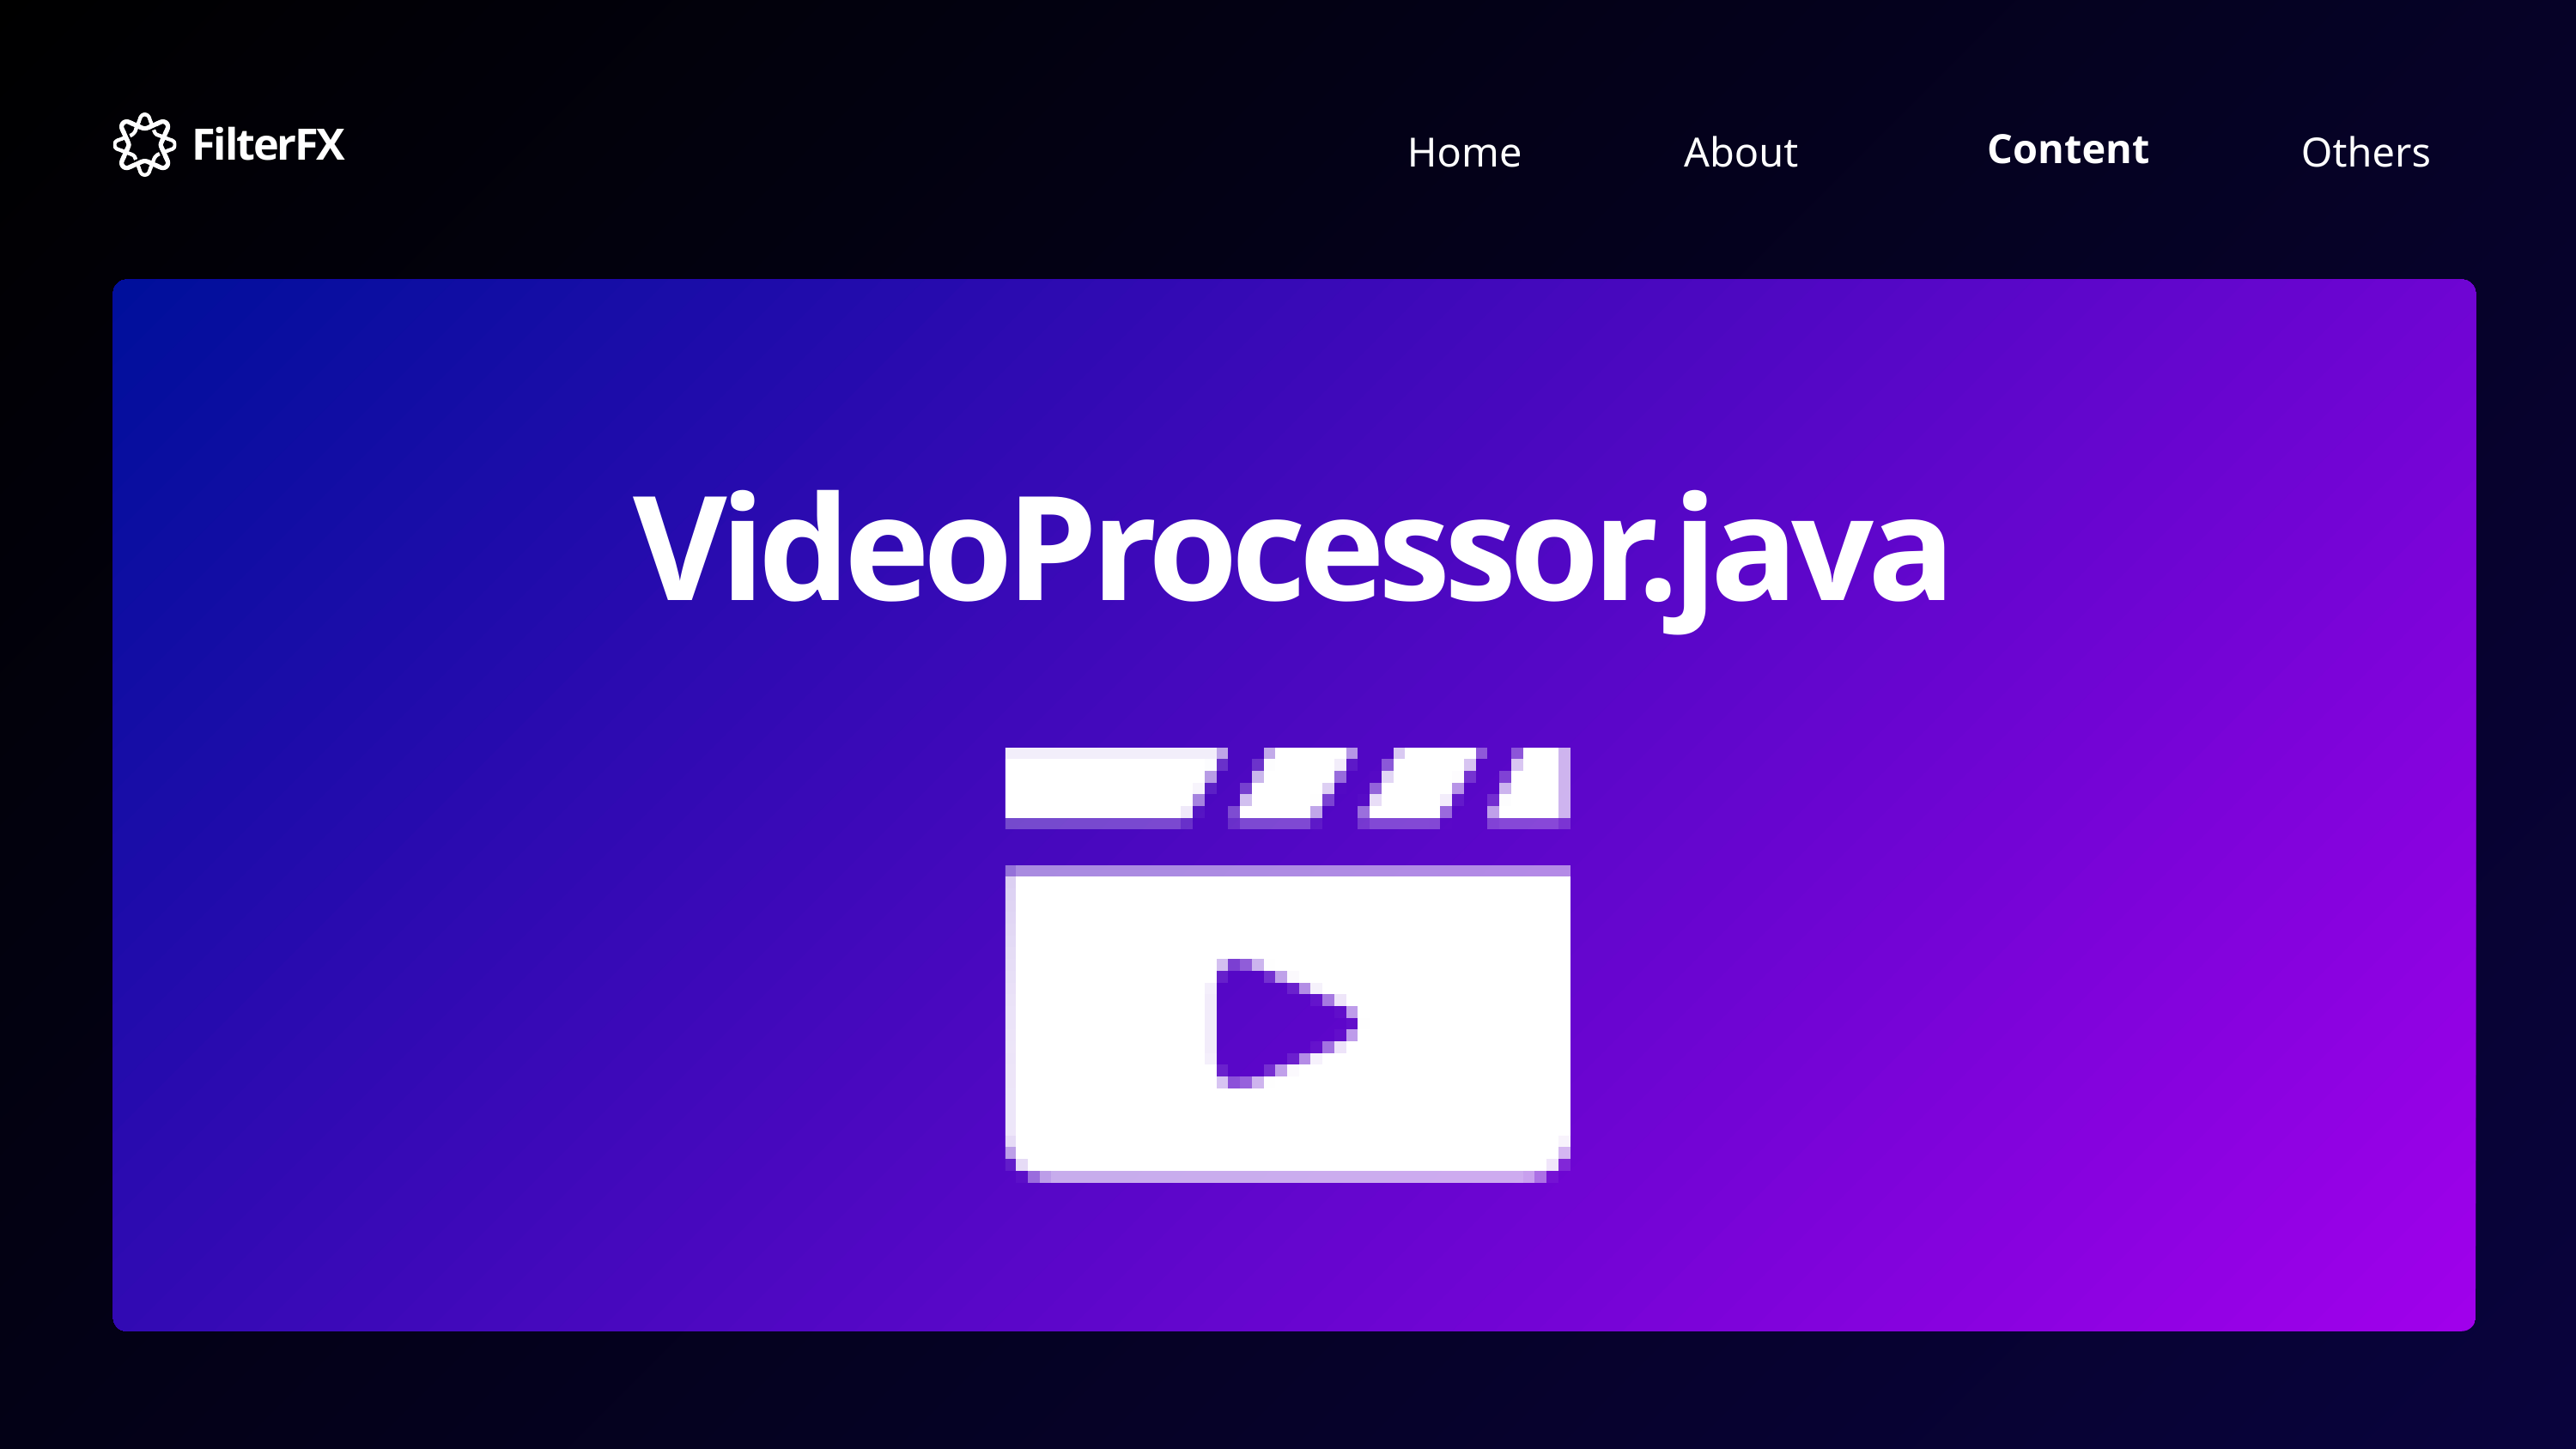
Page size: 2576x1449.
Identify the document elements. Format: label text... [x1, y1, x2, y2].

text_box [112, 279, 2476, 1331]
text_box Content [1933, 115, 2204, 173]
text_box FilterFX [191, 107, 571, 169]
text_box Home [1287, 118, 1522, 175]
text_box [112, 112, 177, 177]
text_box About [1607, 118, 1876, 176]
text_box Others [2117, 118, 2432, 175]
